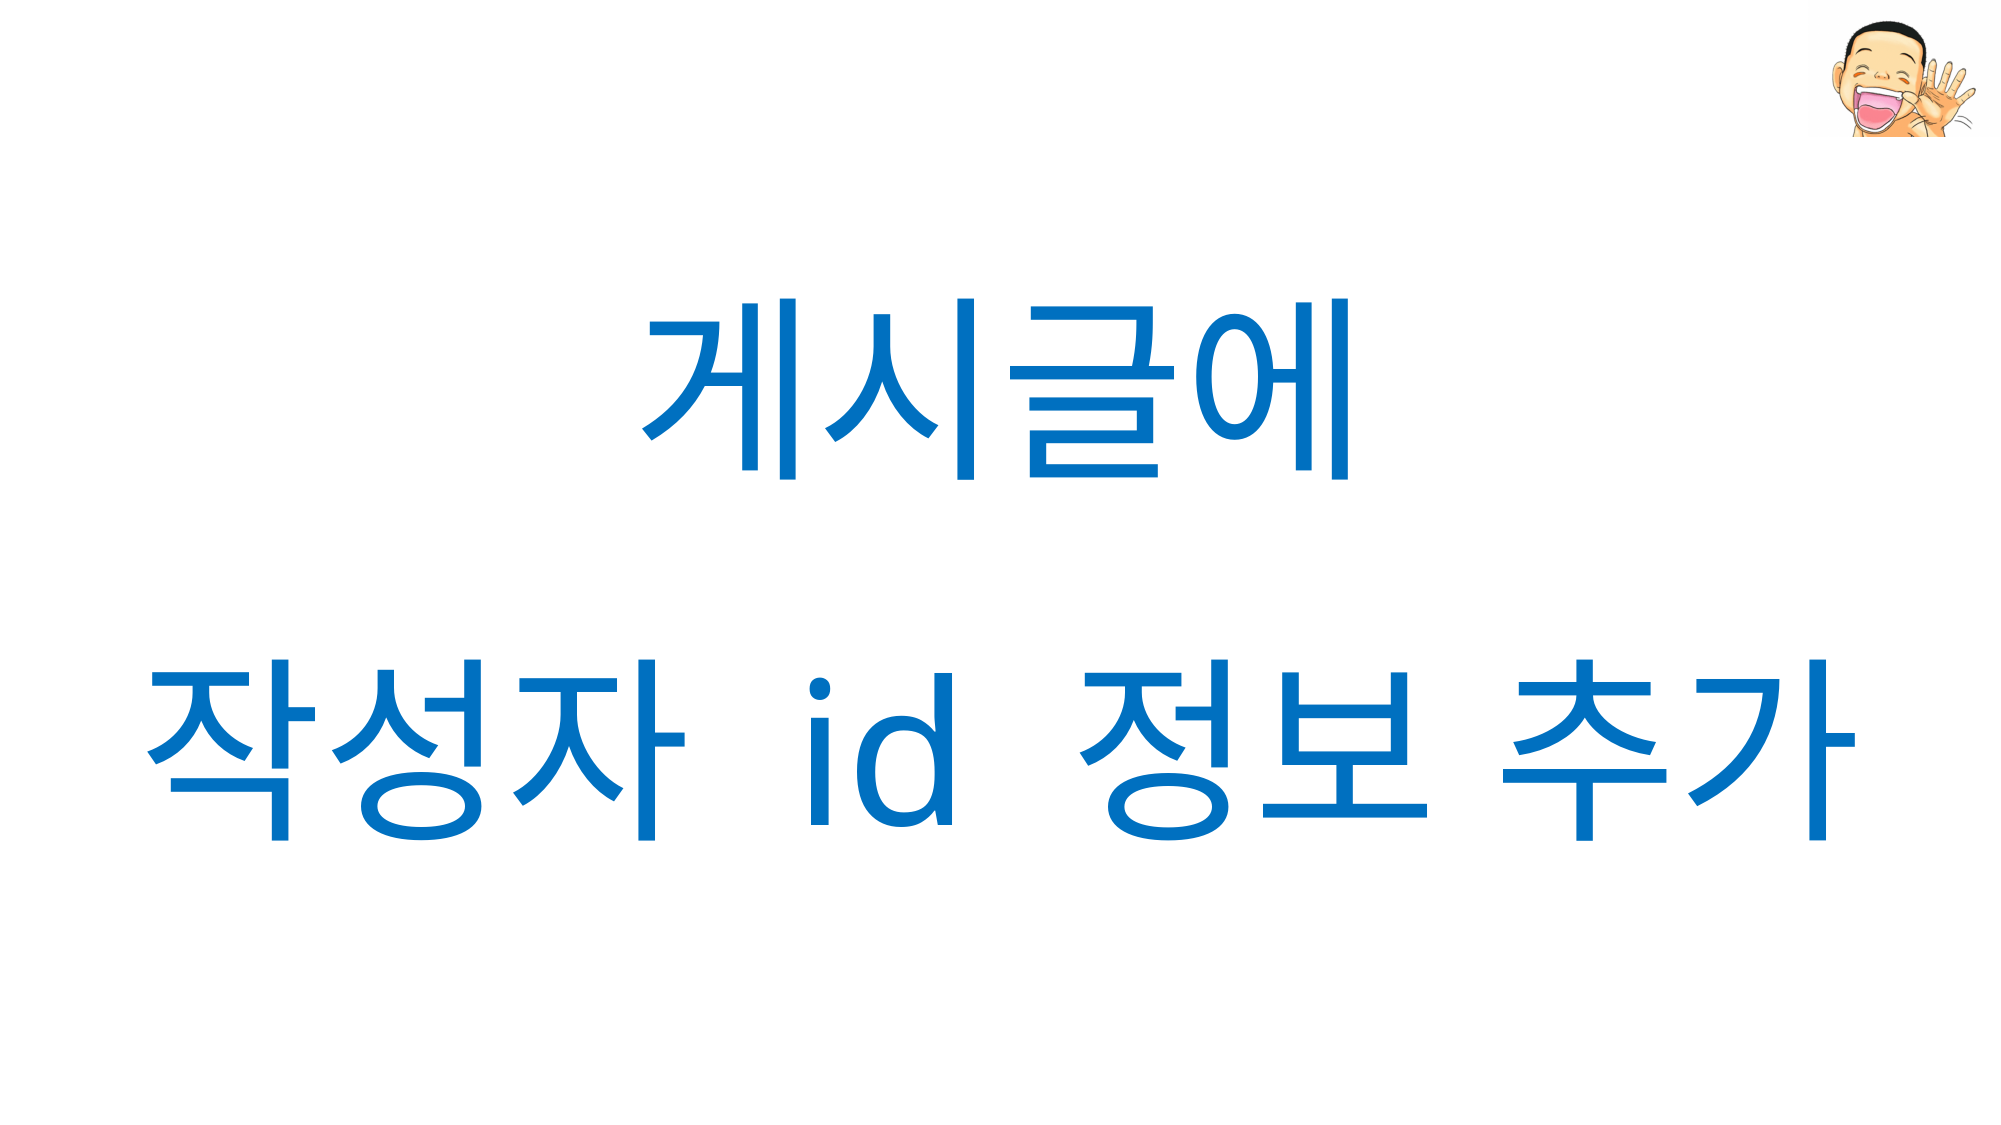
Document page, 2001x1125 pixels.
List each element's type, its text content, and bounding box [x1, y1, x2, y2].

picture [1808, 0, 2000, 137]
text_box 게시글에 작성자 id 정보 추가 [0, 137, 2000, 873]
